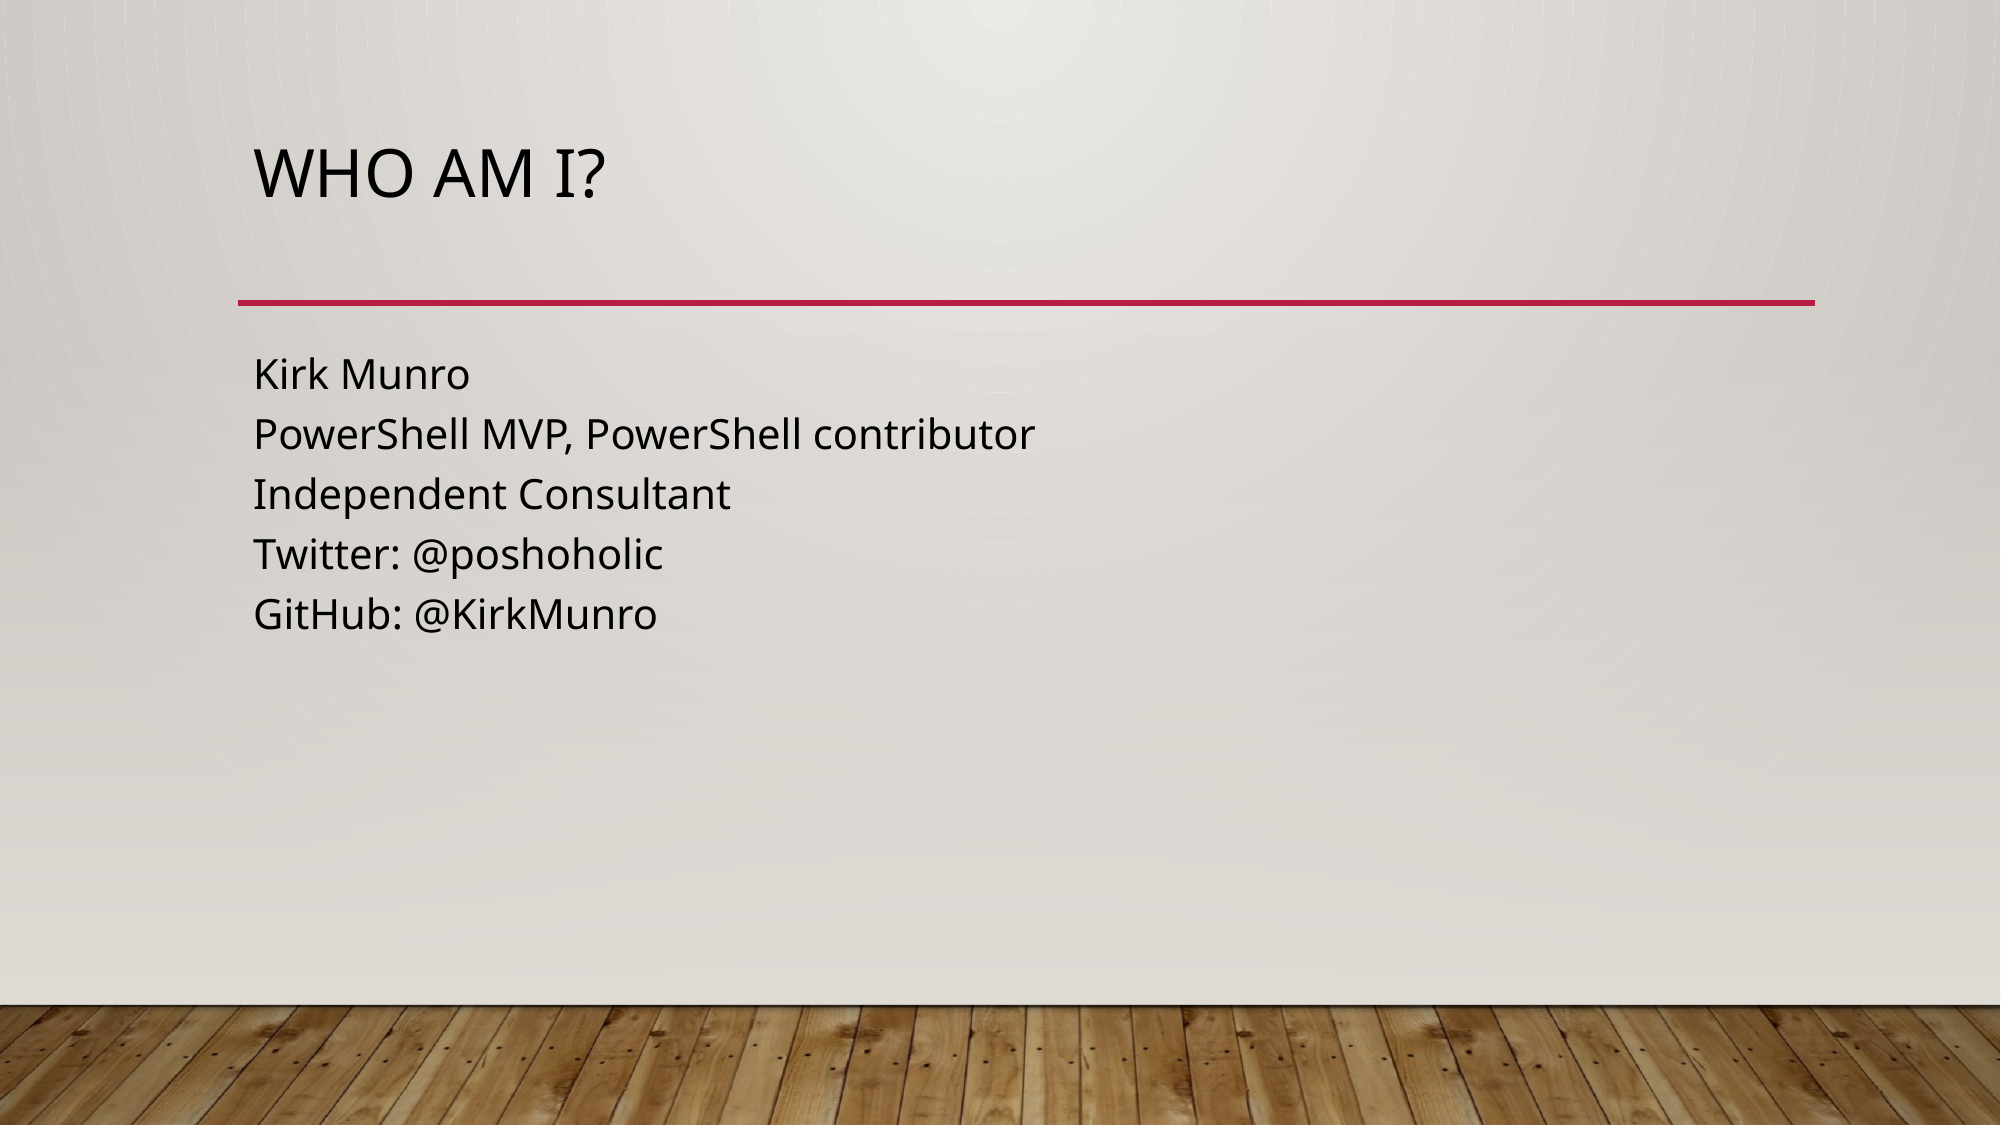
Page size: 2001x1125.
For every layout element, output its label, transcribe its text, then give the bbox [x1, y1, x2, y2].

title Who am I? [238, 131, 1814, 305]
list Kirk Munro PowerShell MVP, PowerShell contributor Independent Consultant Twitter: @poshoholic GitHub: @KirkMunro [238, 330, 1814, 897]
picture [0, 1005, 2000, 1125]
